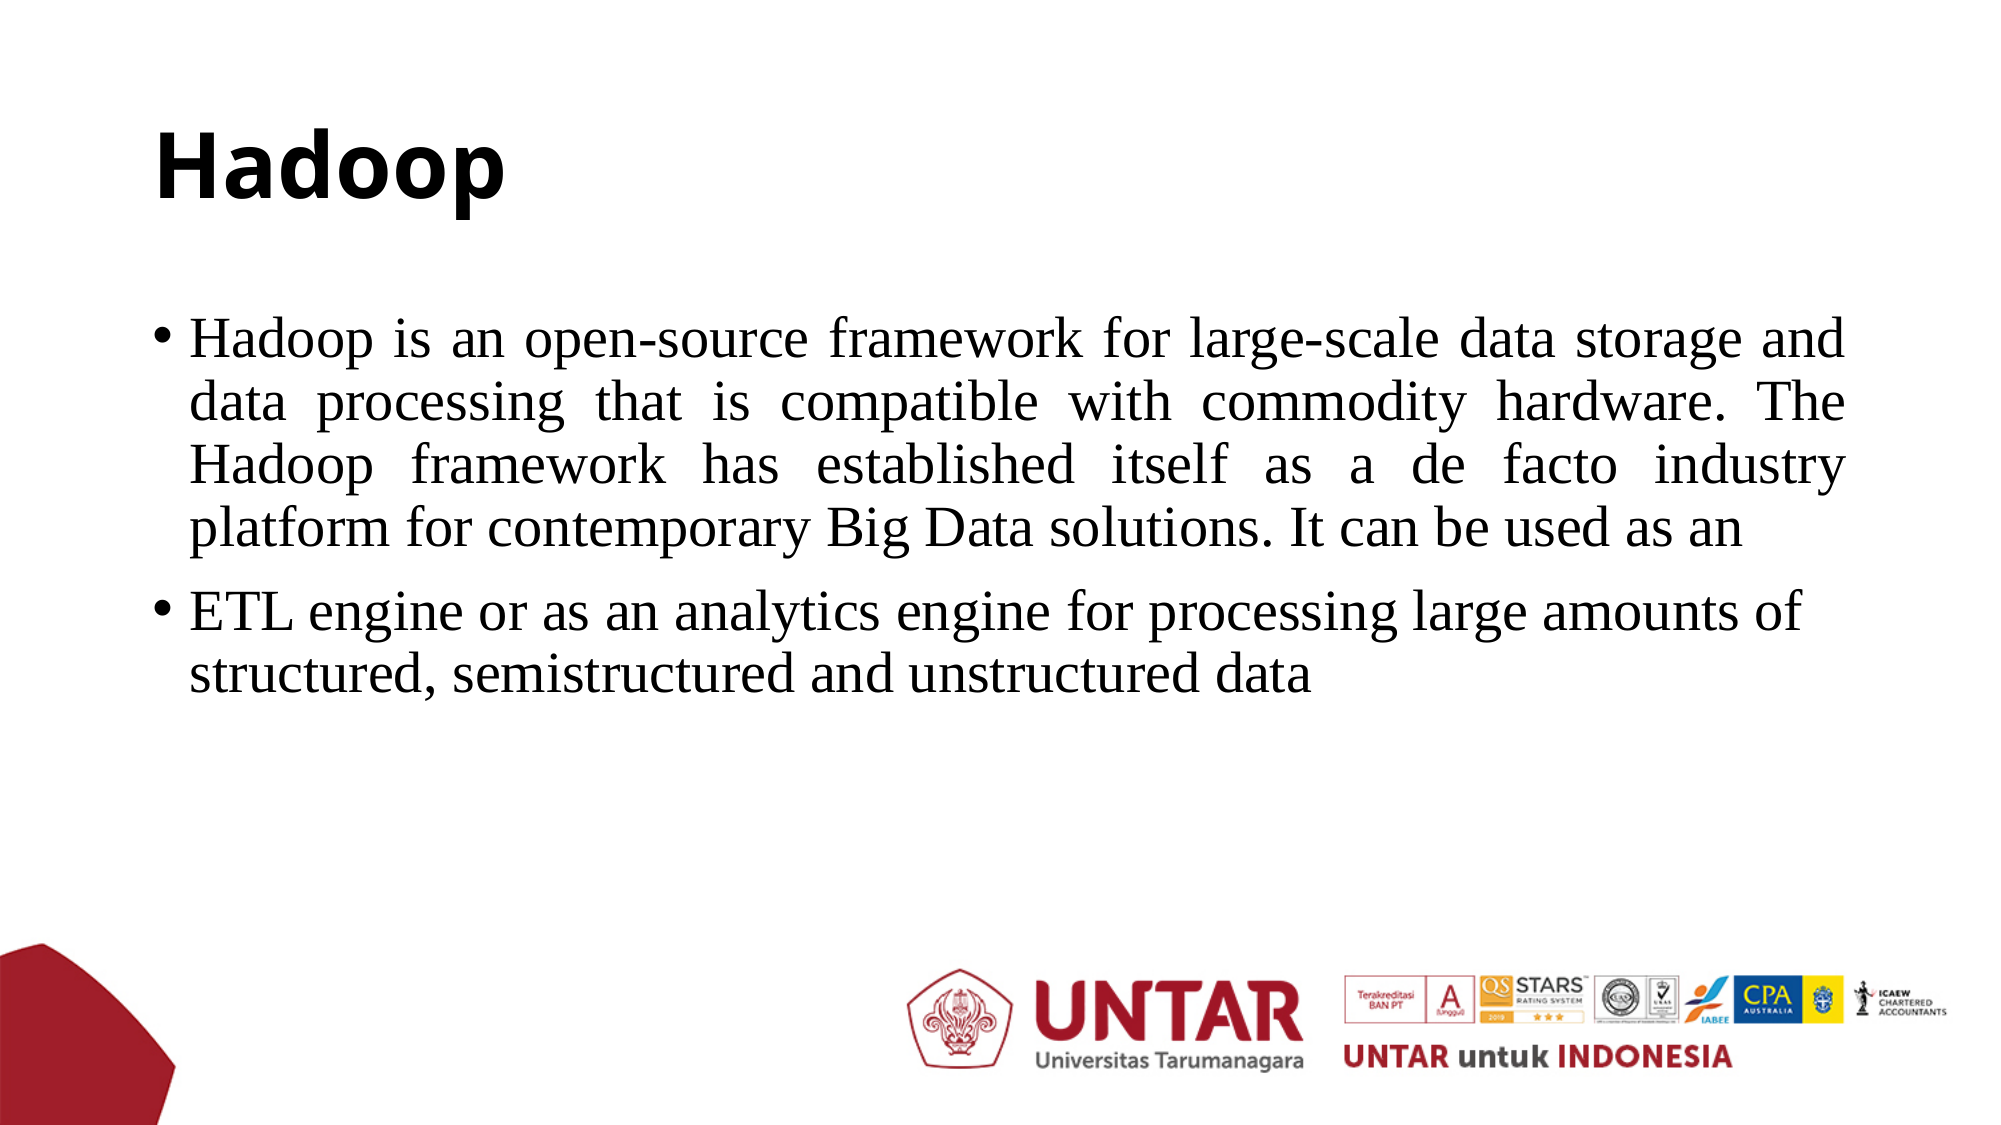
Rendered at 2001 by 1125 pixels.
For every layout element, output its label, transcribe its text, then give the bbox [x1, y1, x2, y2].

title Hadoop [137, 59, 1863, 278]
picture [0, 0, 2001, 1125]
list Hadoop is an open-source framework for large-scale data storage and data processing that is compatible with commodity hardware. The Hadoop framework has established itself as a de facto industry platform for contemporary Big Data solutions. It can be used as an ETL engine or as an analytics engine for processing large amounts of structured, semistructured and unstructured data [137, 299, 1863, 1014]
